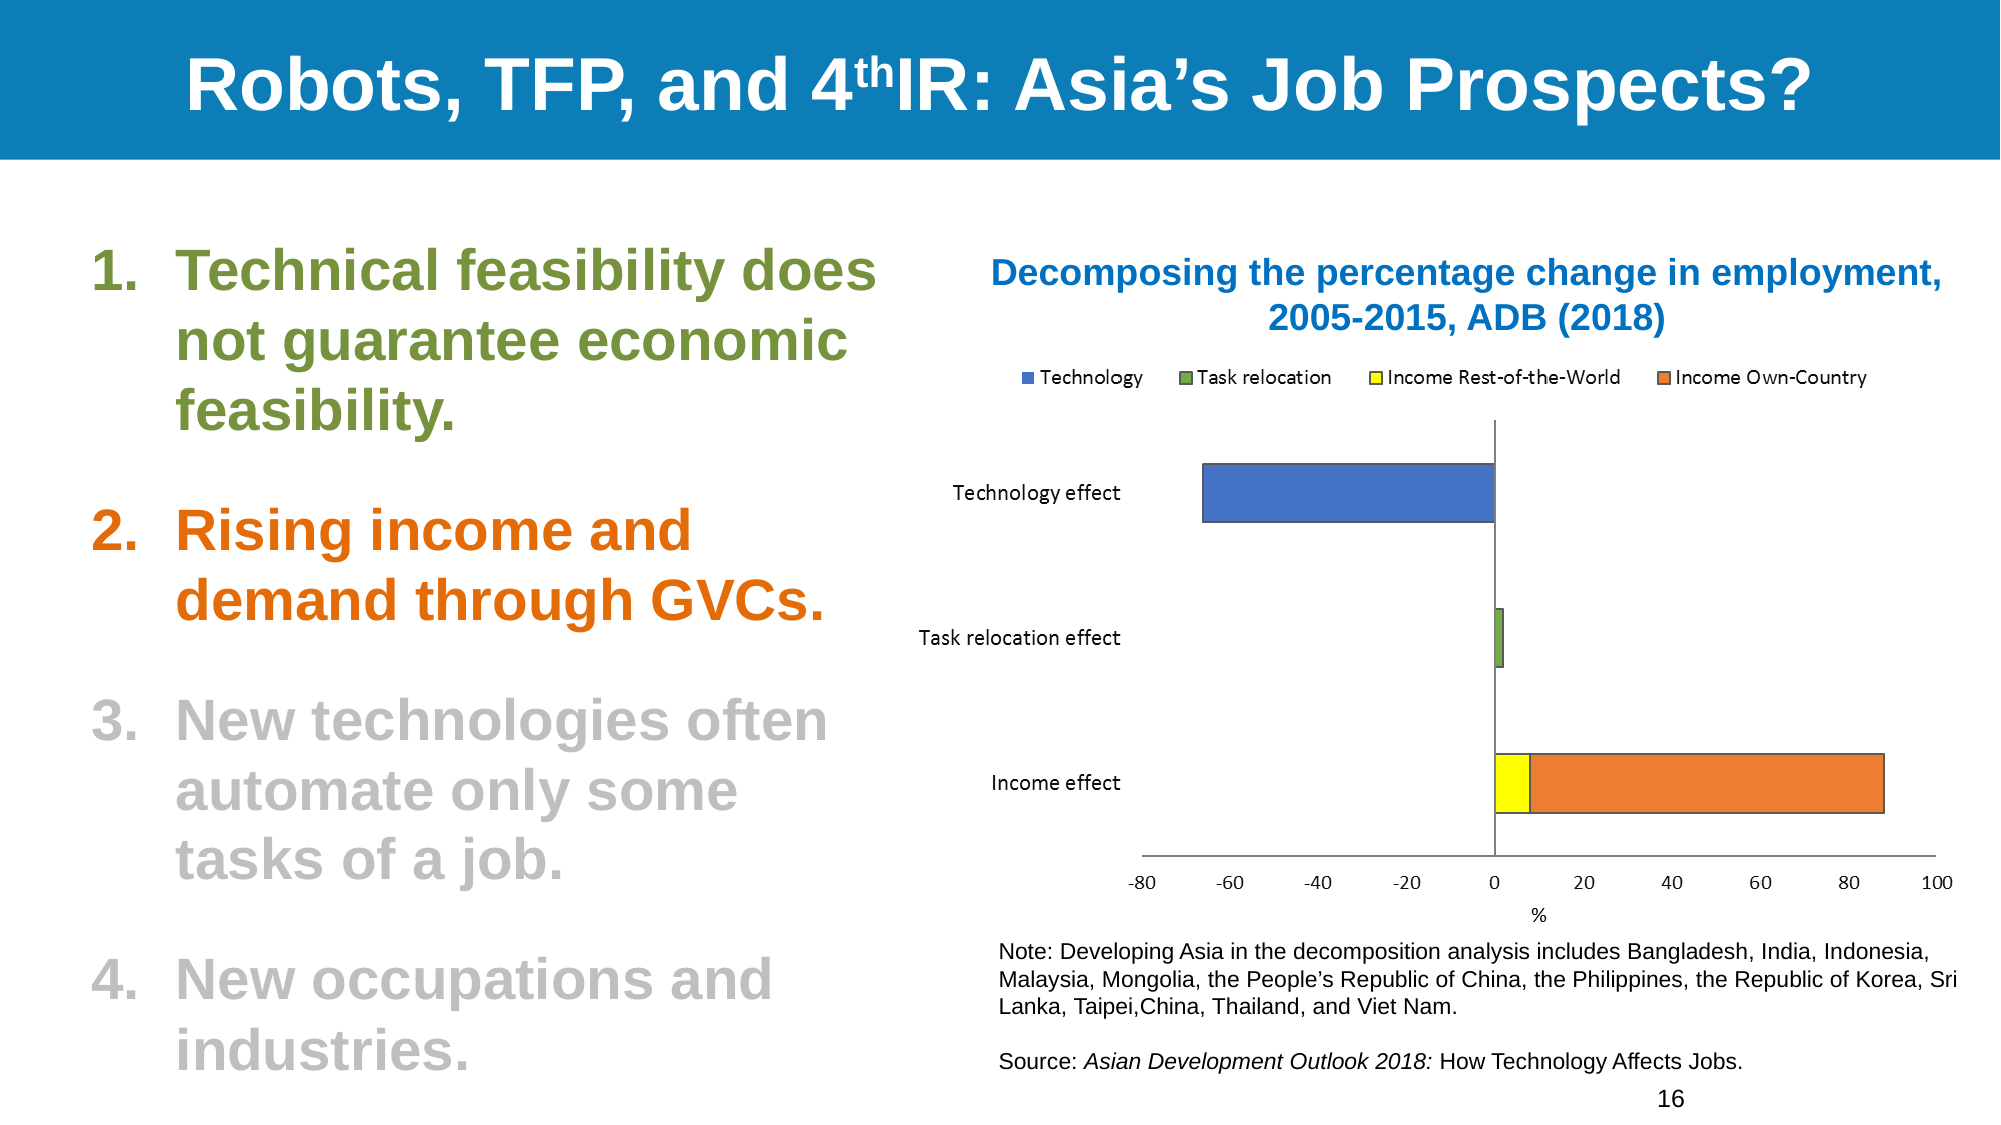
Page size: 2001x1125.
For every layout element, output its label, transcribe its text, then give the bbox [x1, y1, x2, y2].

picture [905, 346, 1976, 954]
text_box Robots, TFP, and 4thIR: Asia’s Job Prospects? [0, 0, 2000, 160]
text_box Decomposing the percentage change in employment, 2005-2015, ADB (2018) [934, 240, 2000, 346]
slide_number ‹#› [1350, 1082, 1700, 1122]
text_box Note: Developing Asia in the decomposition analysis includes Bangladesh, India, Indonesia, Malaysia, Mongolia, the People’s Republic of China, the Philippines, the Republic of Korea, Sri Lanka, Taipei,China, Thailand, and Viet Nam. Source: Asian Development Outlook 2018: How Technology Affects Jobs. [983, 929, 1988, 1082]
text_box Technical feasibility does not guarantee economic feasibility. Rising income and demand through GVCs. New technologies often automate only some tasks of a job. New occupations and industries. [0, 224, 918, 1090]
